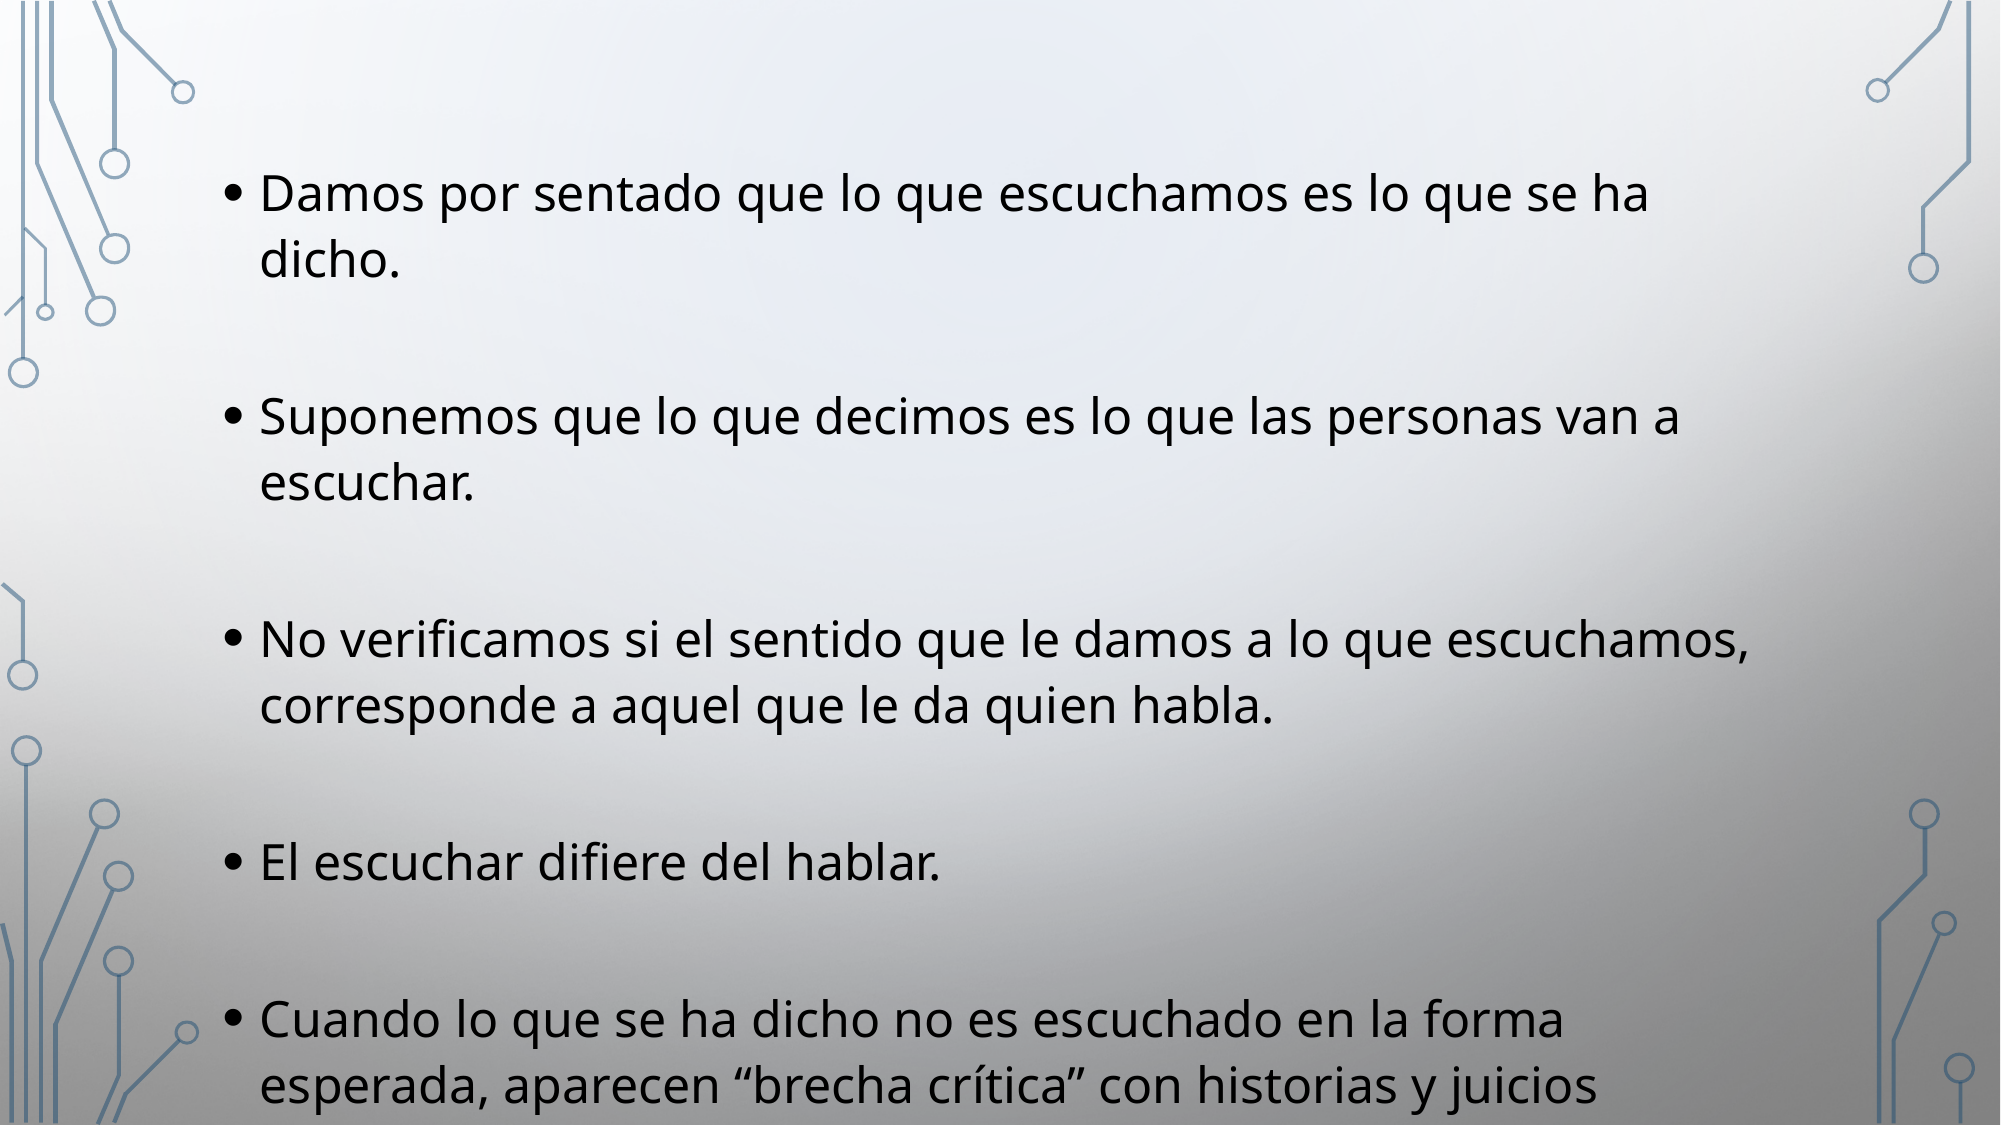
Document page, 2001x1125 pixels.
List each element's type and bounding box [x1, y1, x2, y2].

picture [201, 0, 2000, 1125]
text_box [1863, 0, 1976, 1124]
text_box [0, 0, 201, 1125]
